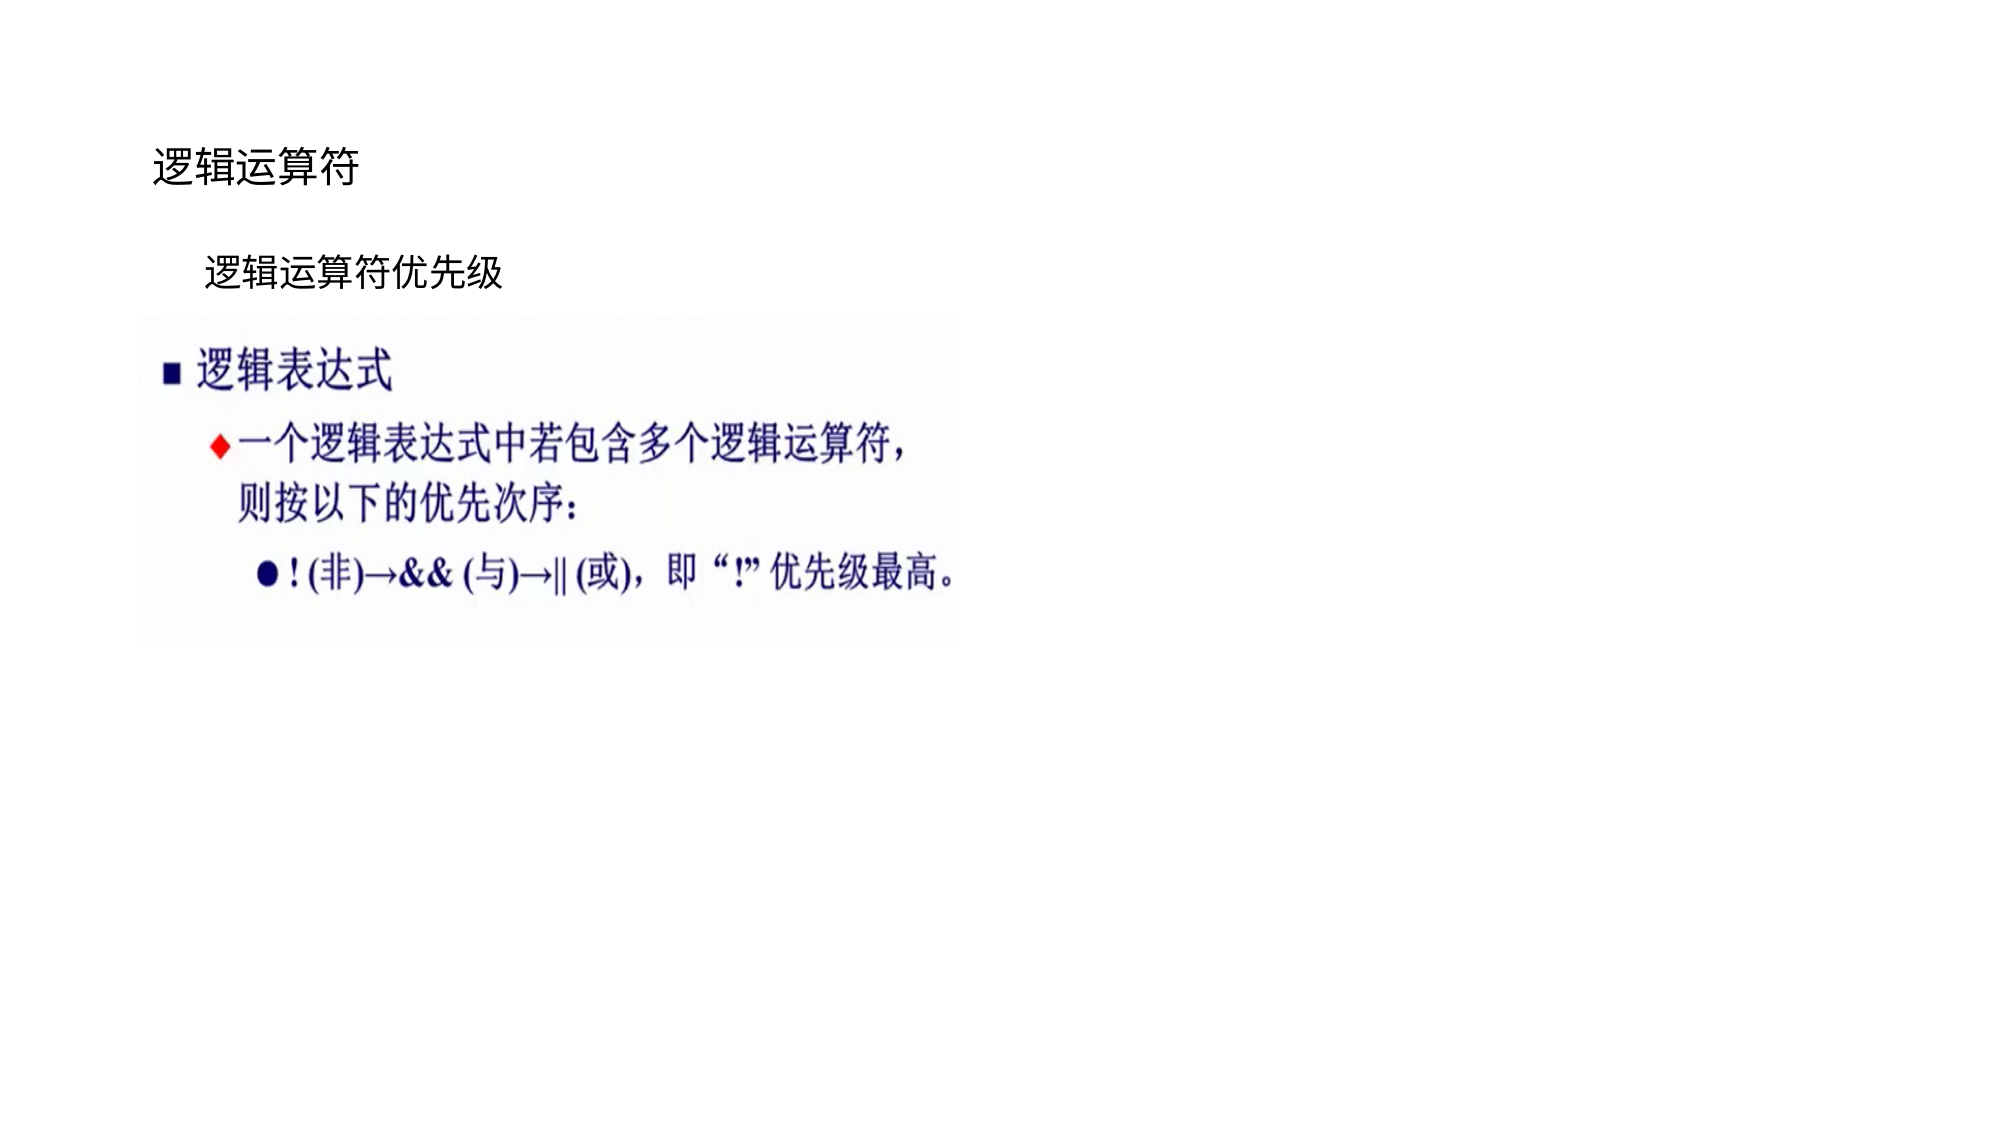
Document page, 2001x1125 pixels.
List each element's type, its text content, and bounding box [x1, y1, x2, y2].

text_box 逻辑运算符优先级 [189, 241, 598, 302]
title 逻辑运算符 [137, 59, 1863, 278]
picture [137, 315, 959, 649]
